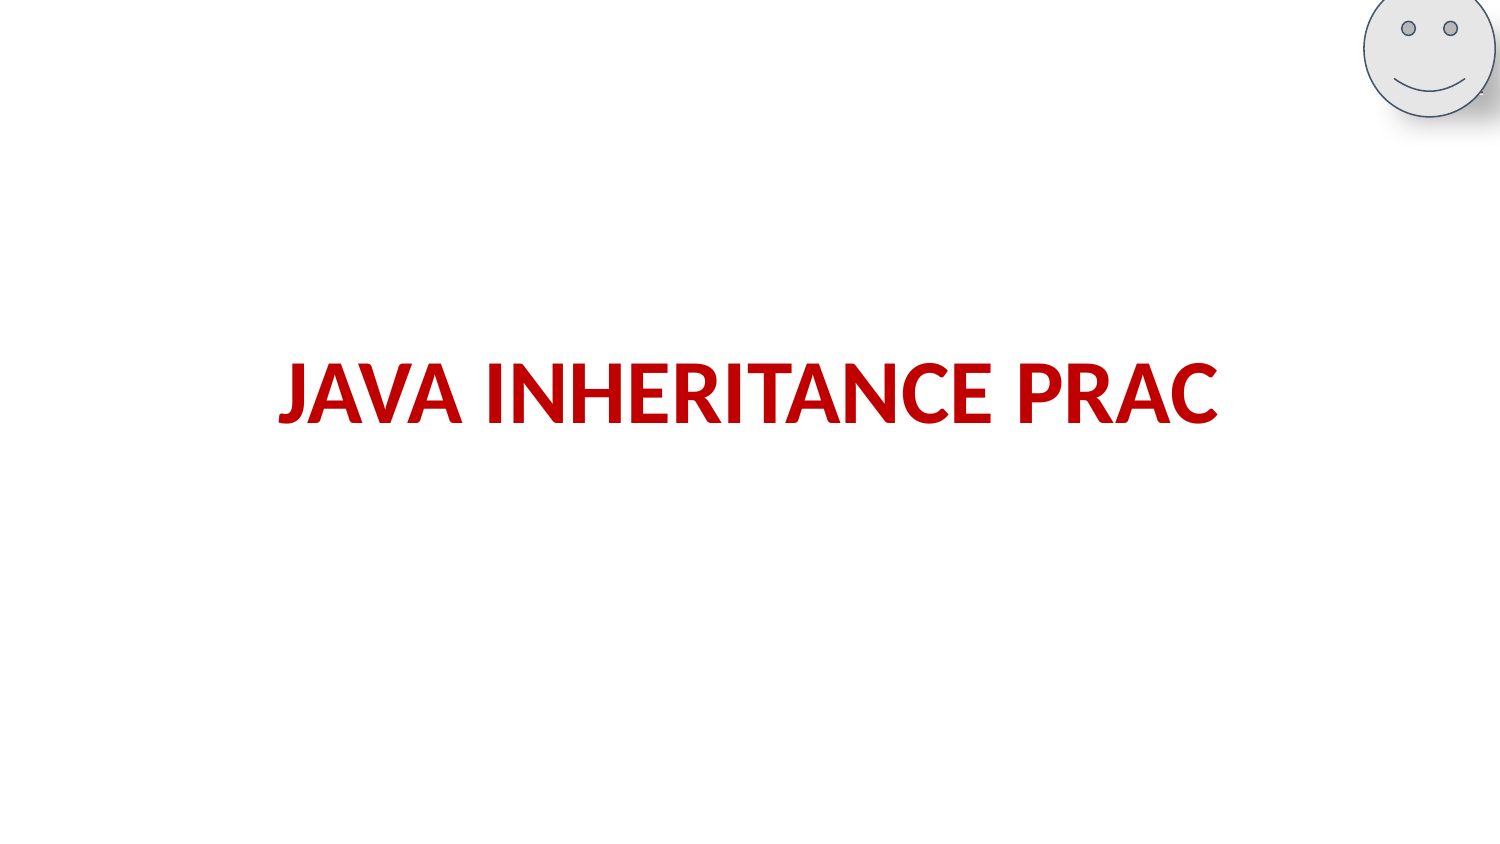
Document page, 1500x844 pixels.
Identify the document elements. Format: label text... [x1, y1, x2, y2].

text_box [1363, 0, 1496, 117]
title JAVA INHERITANCE PRAC [102, 210, 1397, 562]
